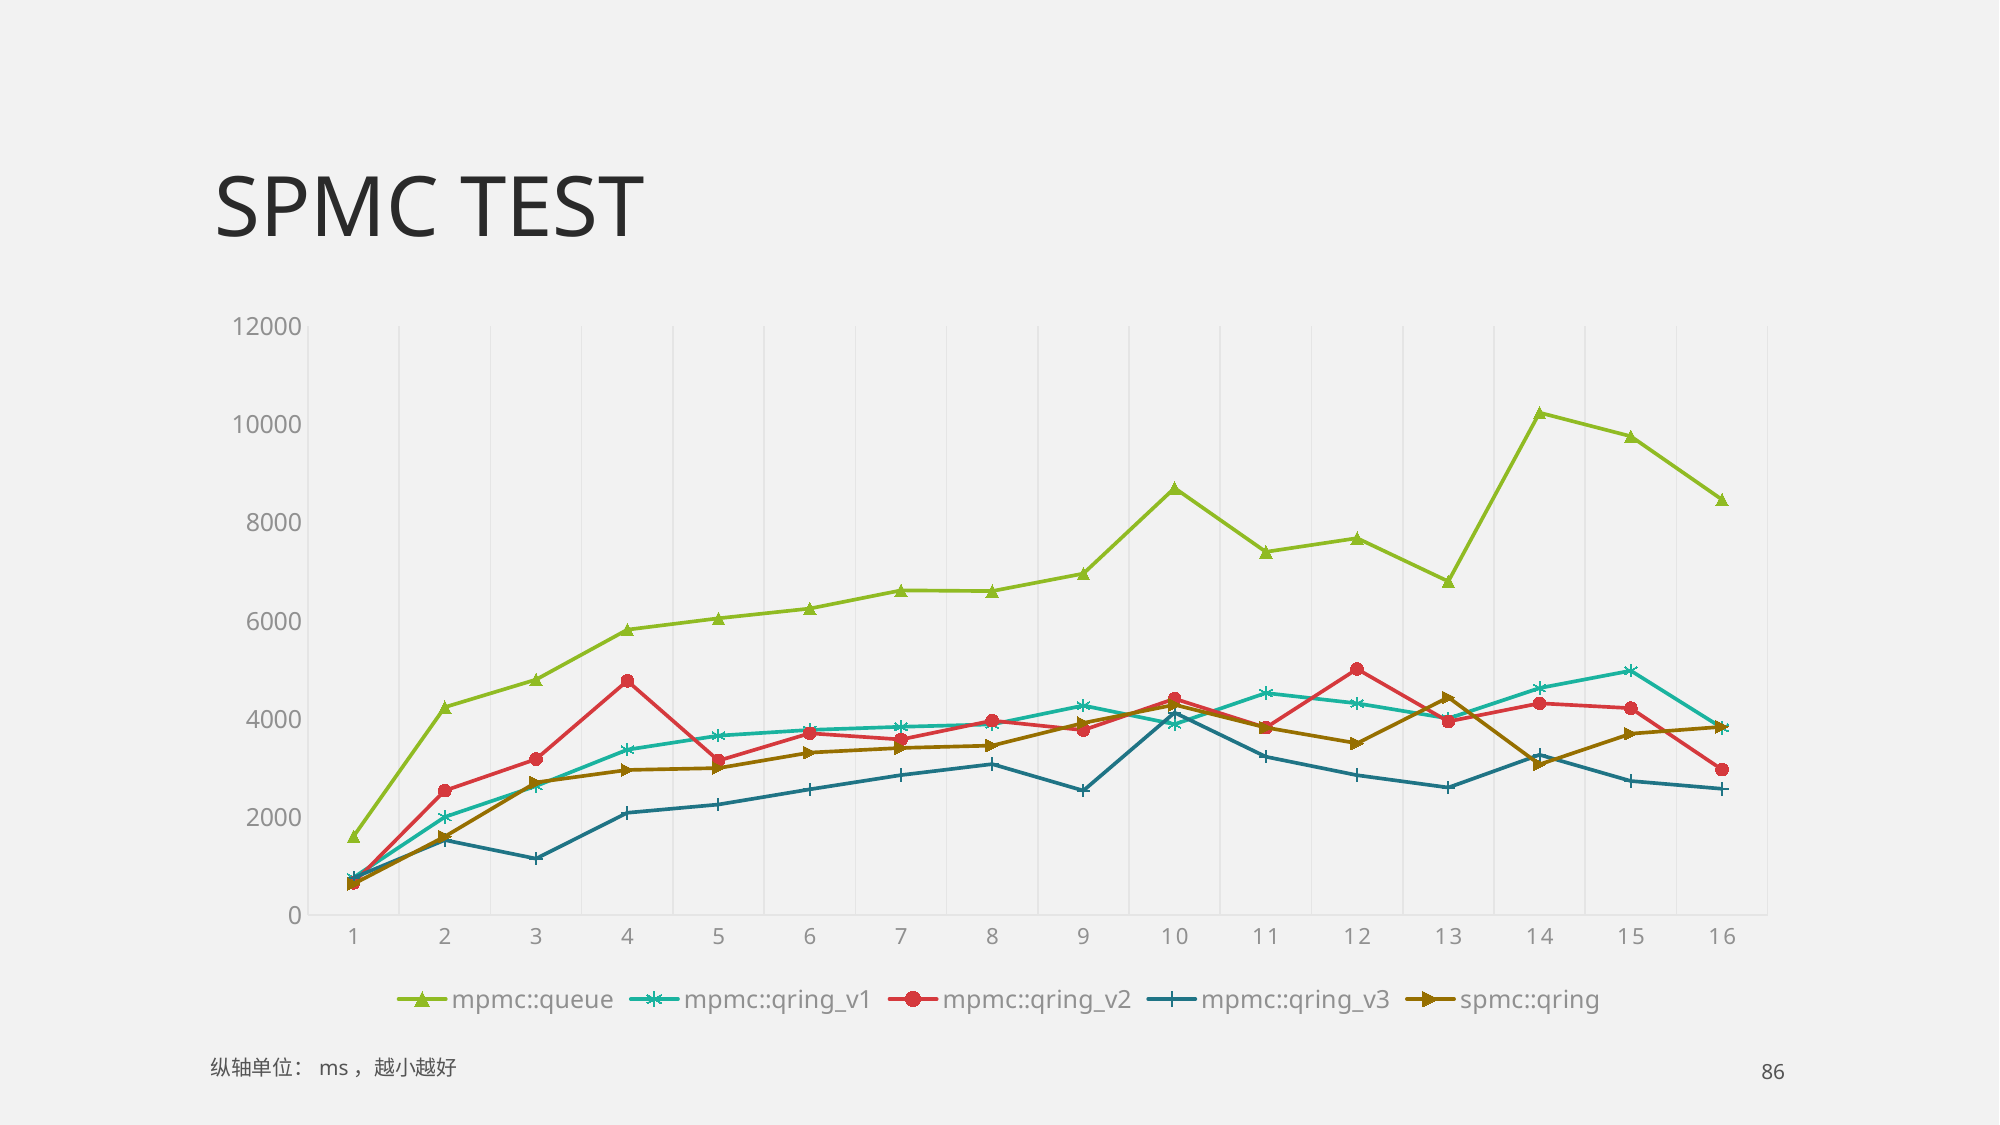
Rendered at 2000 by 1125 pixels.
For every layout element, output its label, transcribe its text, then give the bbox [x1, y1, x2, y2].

title SPMC Test [199, 45, 1800, 263]
slide_number 86 [1612, 1057, 1800, 1088]
text_box 纵轴单位：ms，越小越好 [195, 1049, 473, 1088]
chart [199, 294, 1800, 1023]
